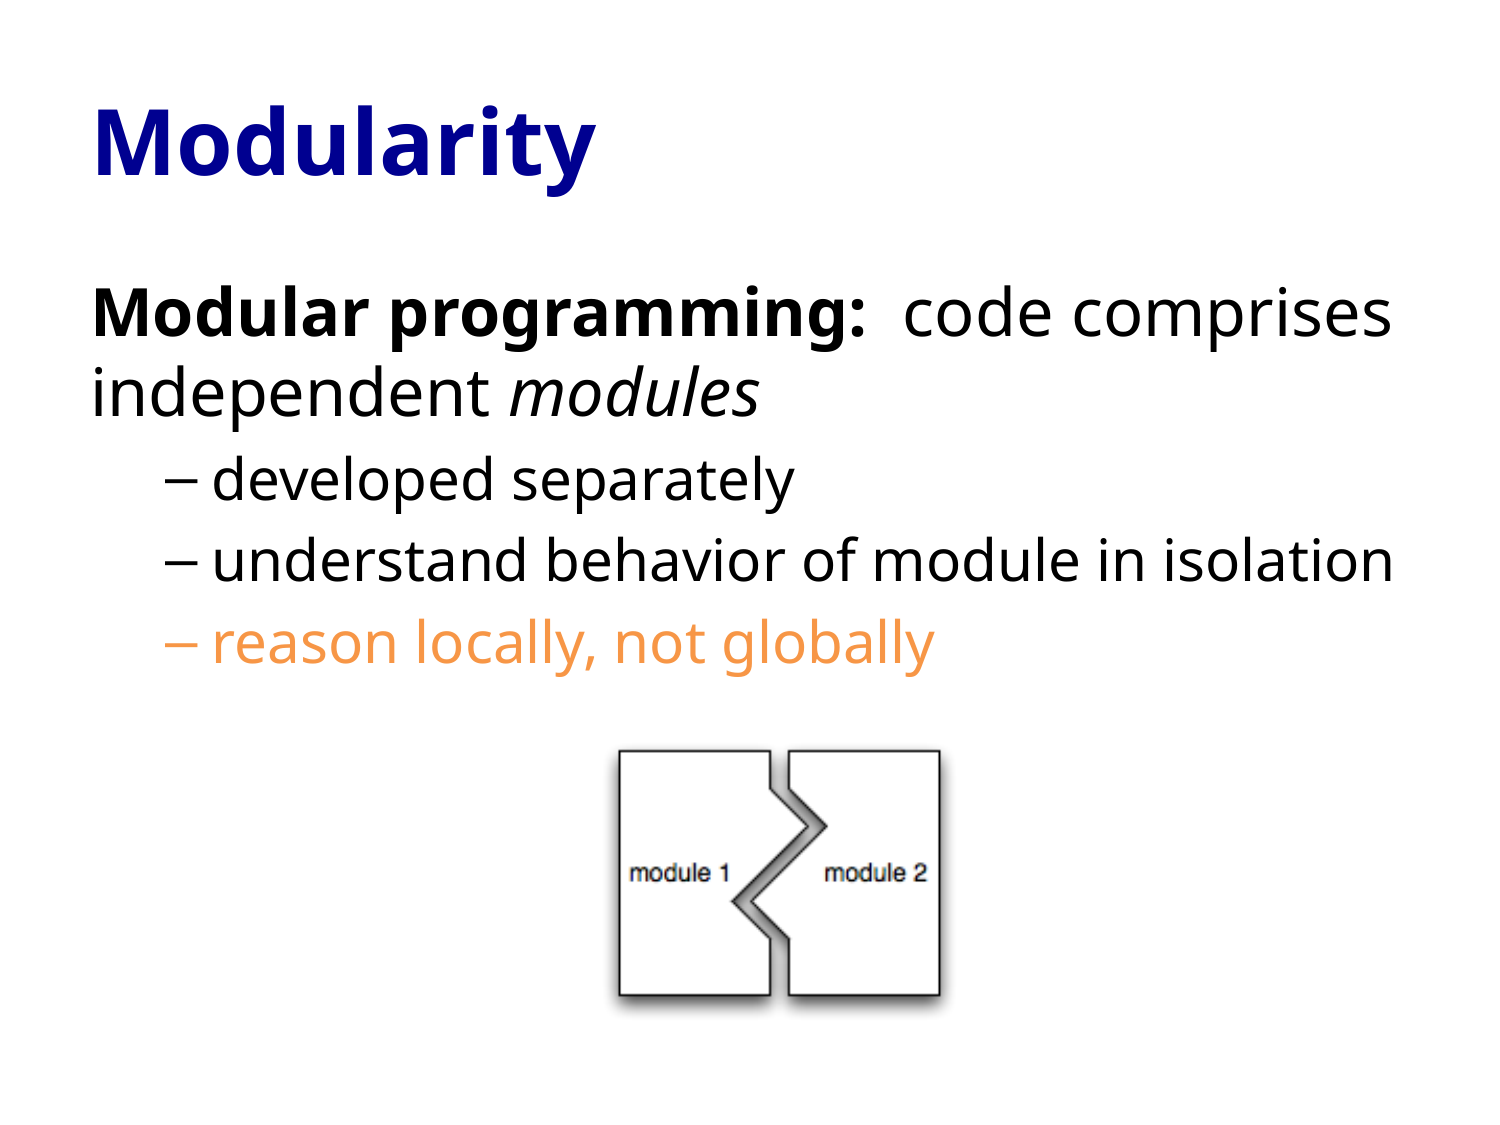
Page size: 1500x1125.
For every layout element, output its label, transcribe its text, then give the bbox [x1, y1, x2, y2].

list Modular programming: code comprises independent modules developed separately understand behavior of module in isolation reason locally, not globally [75, 262, 1425, 1005]
title Modularity [75, 45, 1425, 233]
picture [596, 736, 962, 1027]
